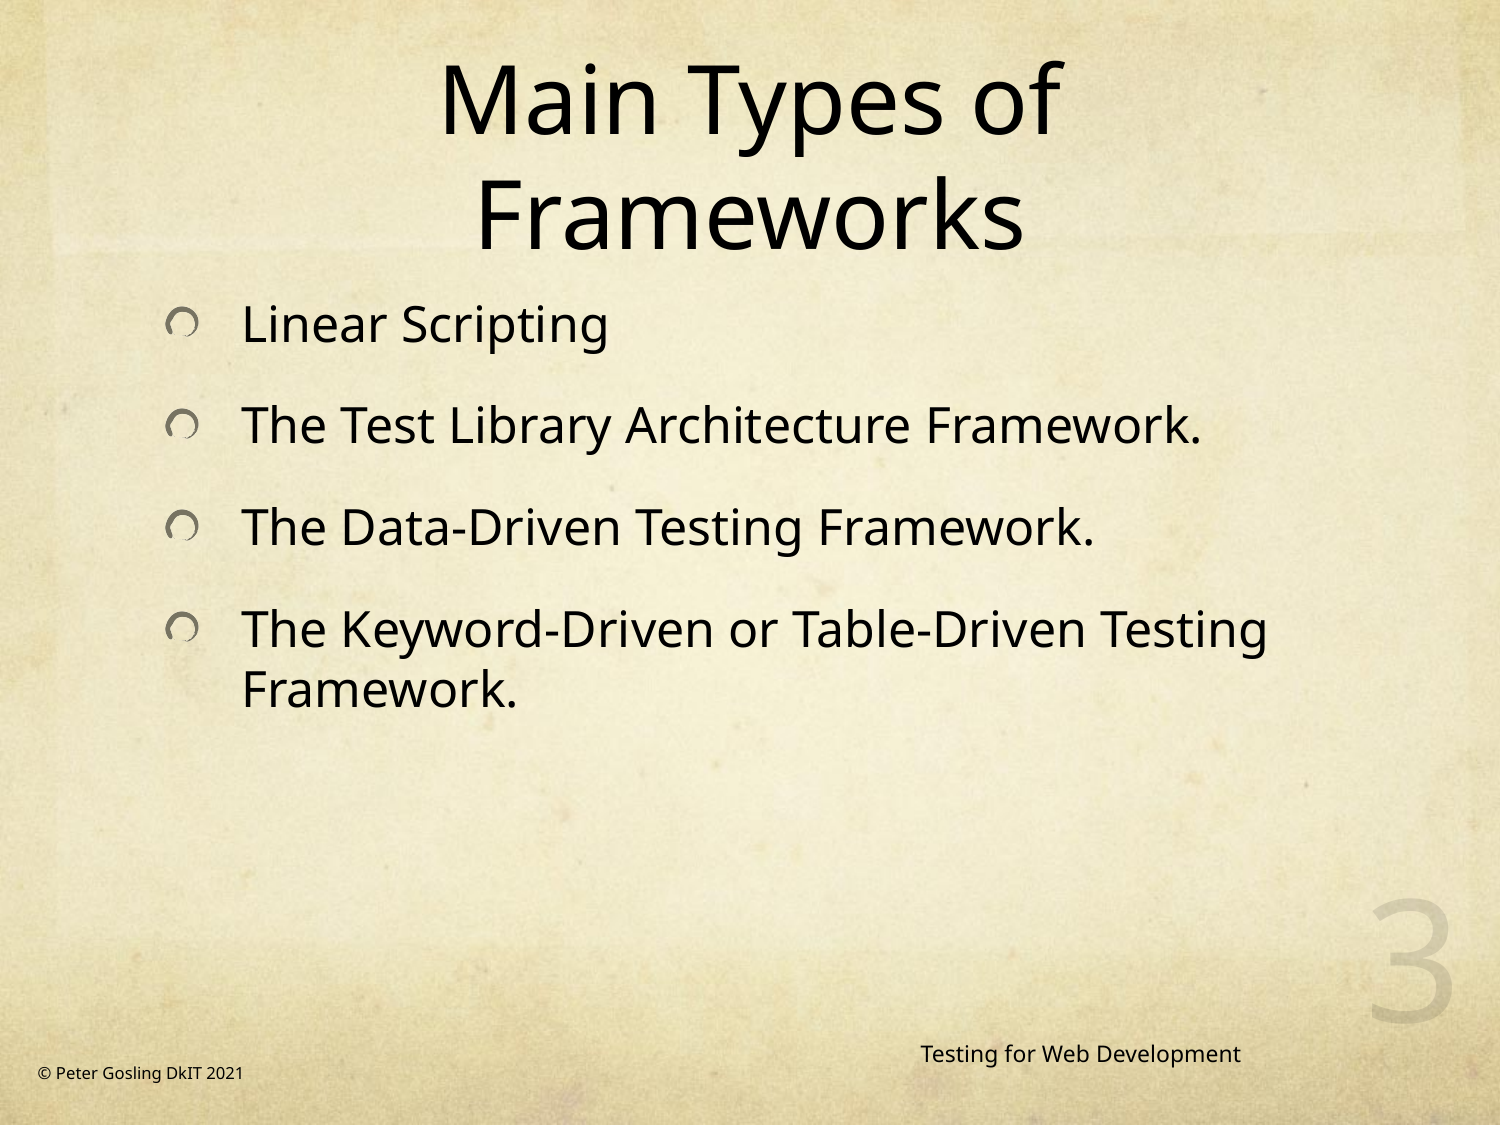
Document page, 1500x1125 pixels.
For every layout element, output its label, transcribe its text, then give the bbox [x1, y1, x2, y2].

slide_number 3 [1233, 898, 1478, 1038]
footer Testing for Web Development [646, 1034, 1257, 1077]
list Linear Scripting The Test Library Architecture Framework. The Data-Driven Testing Framework. The Keyword-Driven or Table-Driven Testing Framework. [150, 284, 1350, 950]
picture [0, 0, 1500, 1125]
title Main Types of Frameworks [150, 82, 1350, 225]
